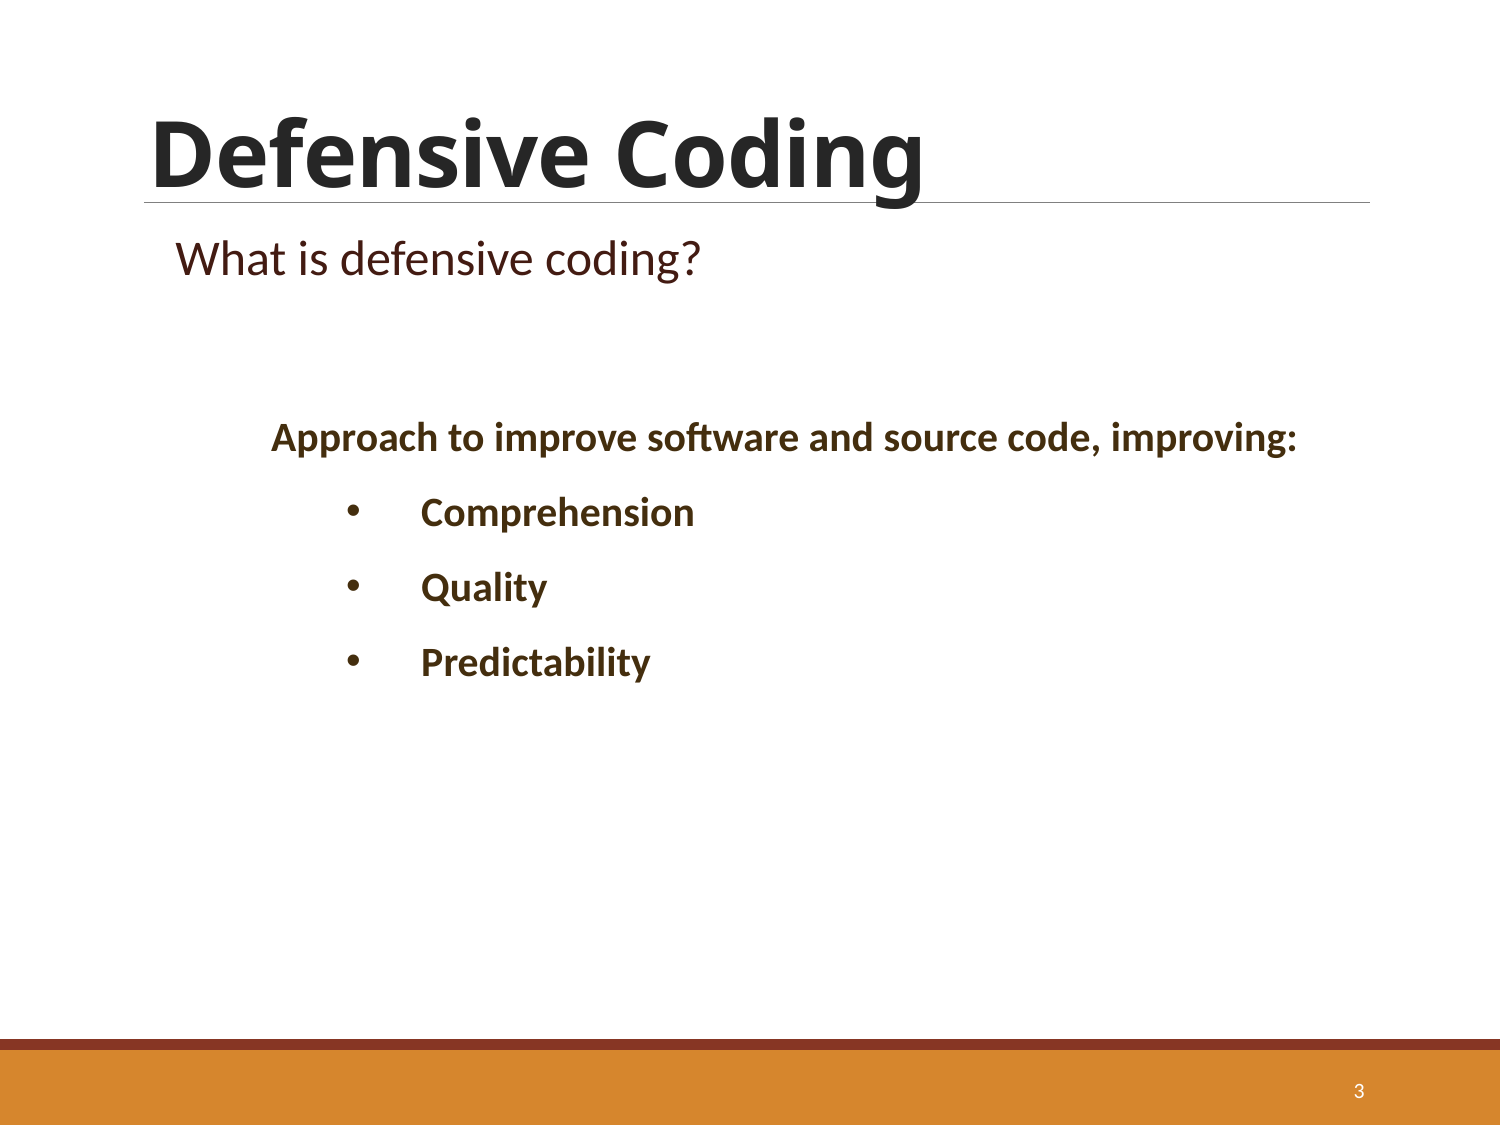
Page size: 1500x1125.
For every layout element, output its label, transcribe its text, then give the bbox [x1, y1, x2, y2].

title Defensive Coding [133, 54, 1372, 214]
text_box What is defensive coding? [160, 217, 1341, 293]
text_box Approach to improve software and source code, improving: Comprehension Quality Predictability [256, 377, 1341, 693]
slide_number 3 [1218, 1059, 1380, 1120]
